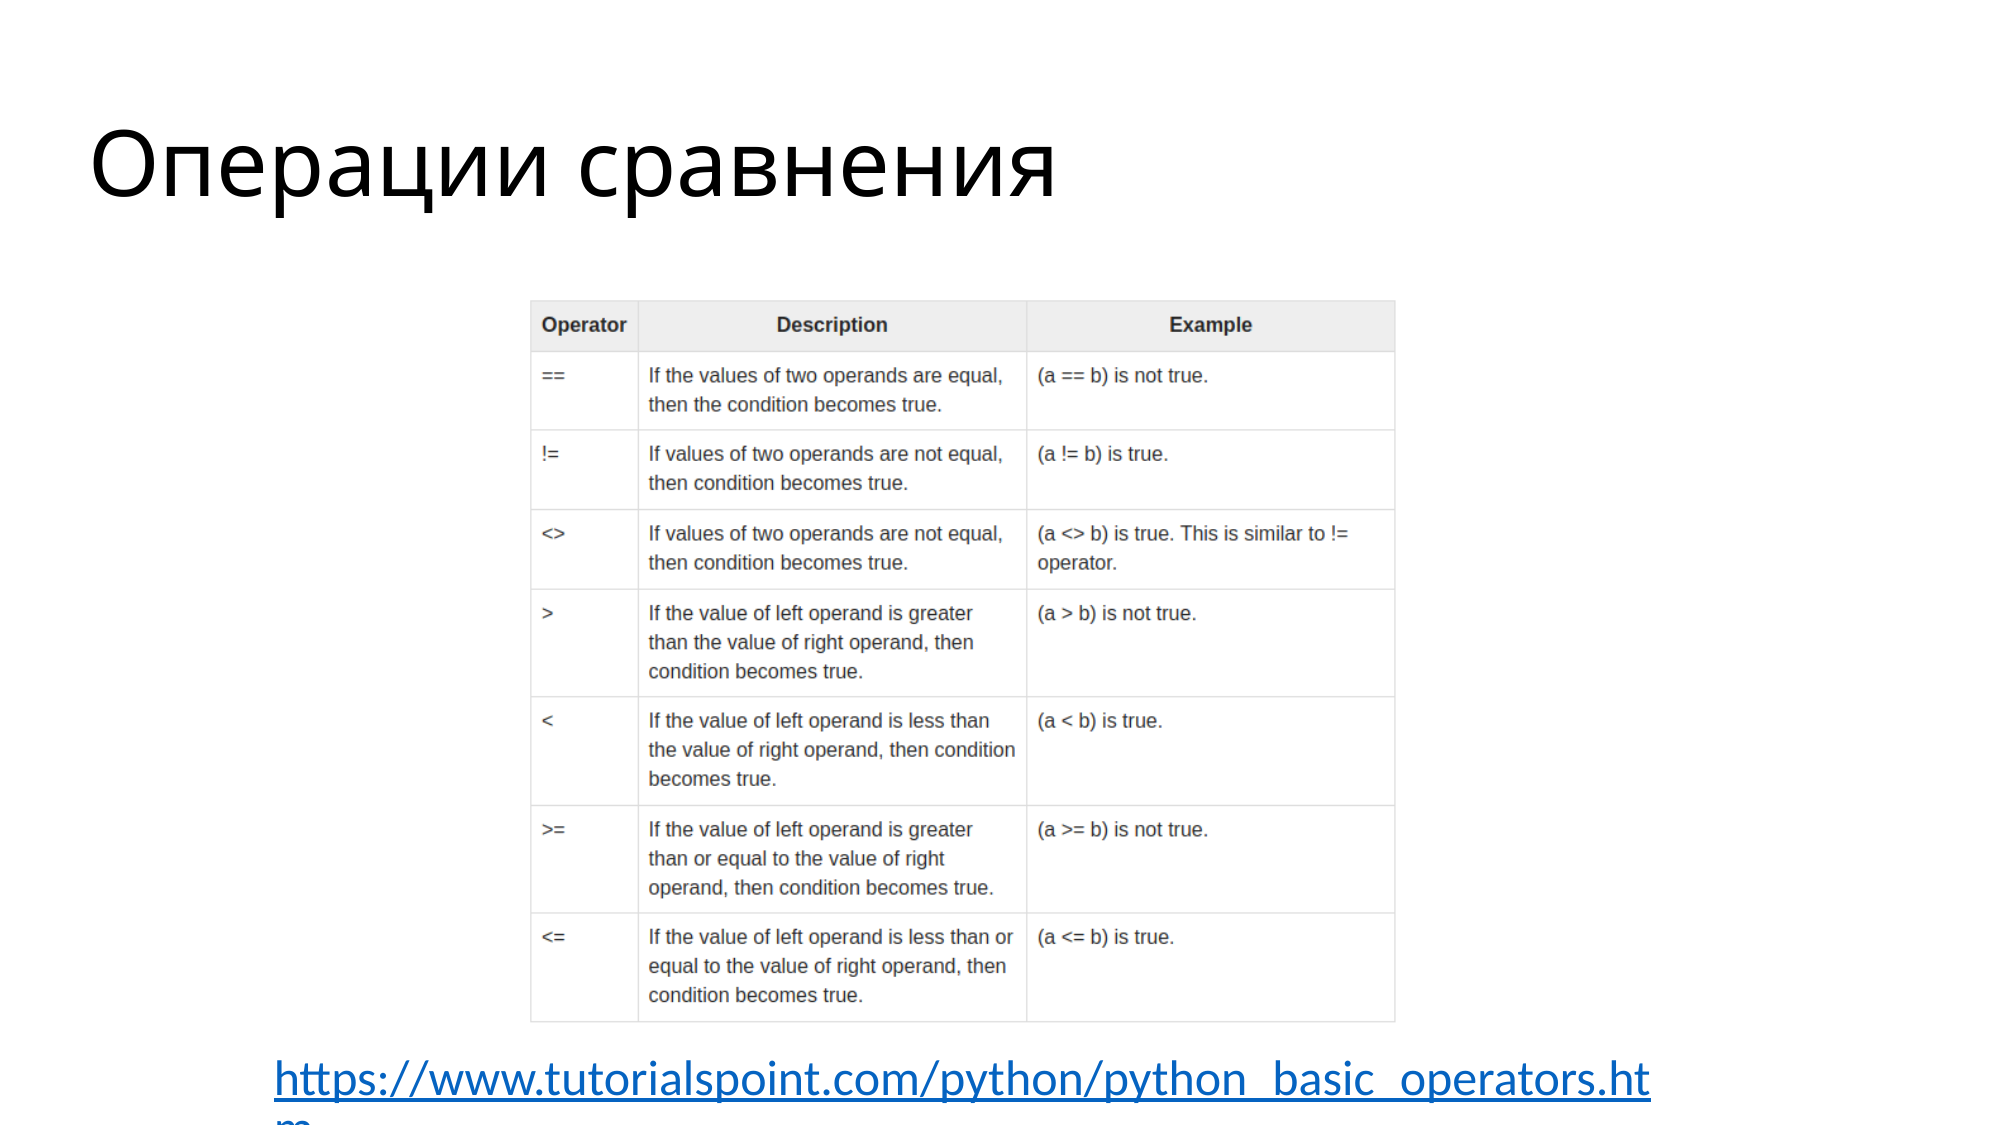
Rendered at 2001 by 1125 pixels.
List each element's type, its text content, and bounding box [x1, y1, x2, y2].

picture [524, 289, 1402, 1025]
text_box https://www.tutorialspoint.com/python/python_basic_operators.htm [253, 1024, 1672, 1125]
title Операции сравнения [68, 97, 1932, 223]
